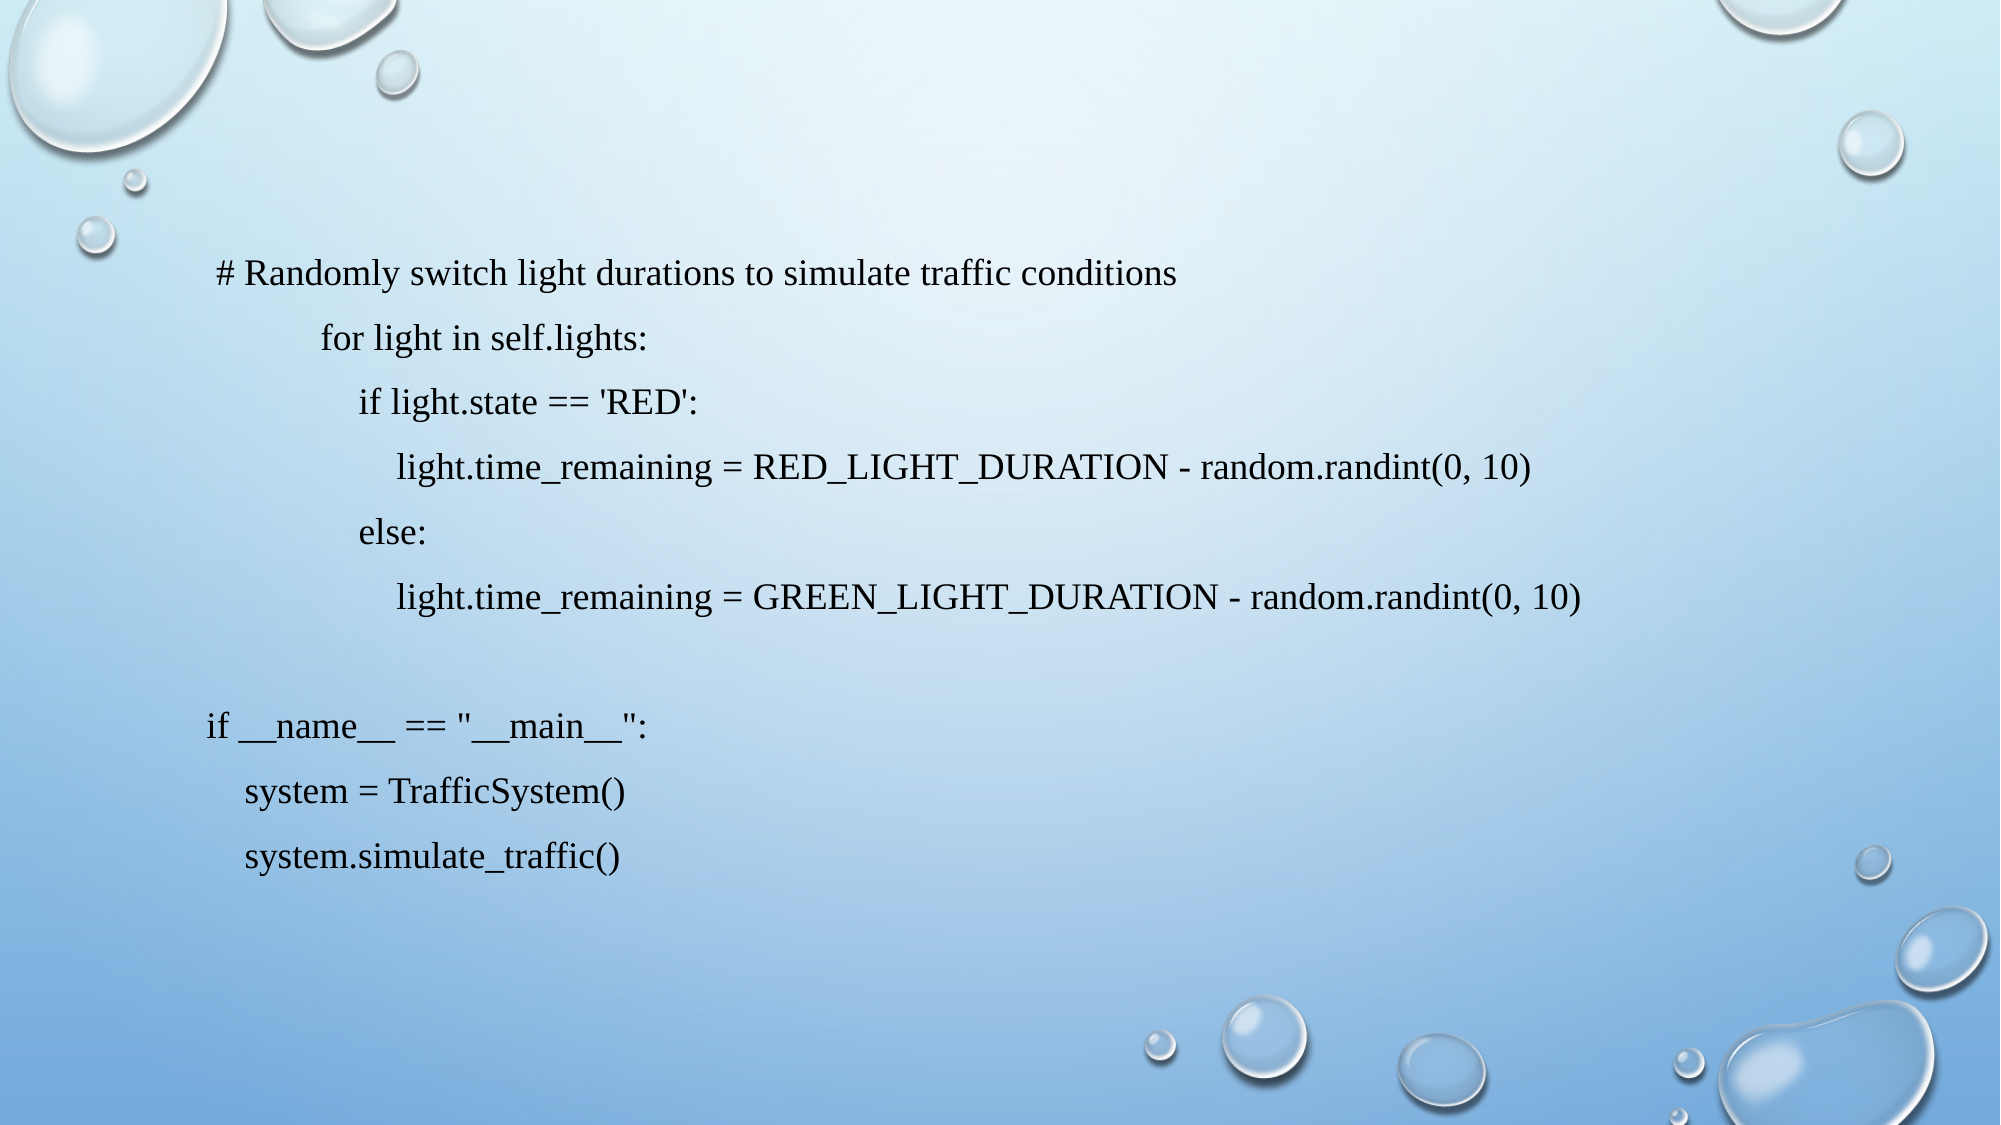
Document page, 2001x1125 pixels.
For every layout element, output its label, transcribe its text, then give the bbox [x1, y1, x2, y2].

picture [0, 0, 2000, 1125]
text_box # Randomly switch light durations to simulate traffic conditions for light in self.lights: if light.state == 'RED': light.time_remaining = RED_LIGHT_DURATION - random.randint(0, 10) else: light.time_remaining = GREEN_LIGHT_DURATION - random.randint(0, 10) if __name__ == "__main__": system = TrafficSystem() system.simulate_traffic() [191, 237, 1732, 884]
